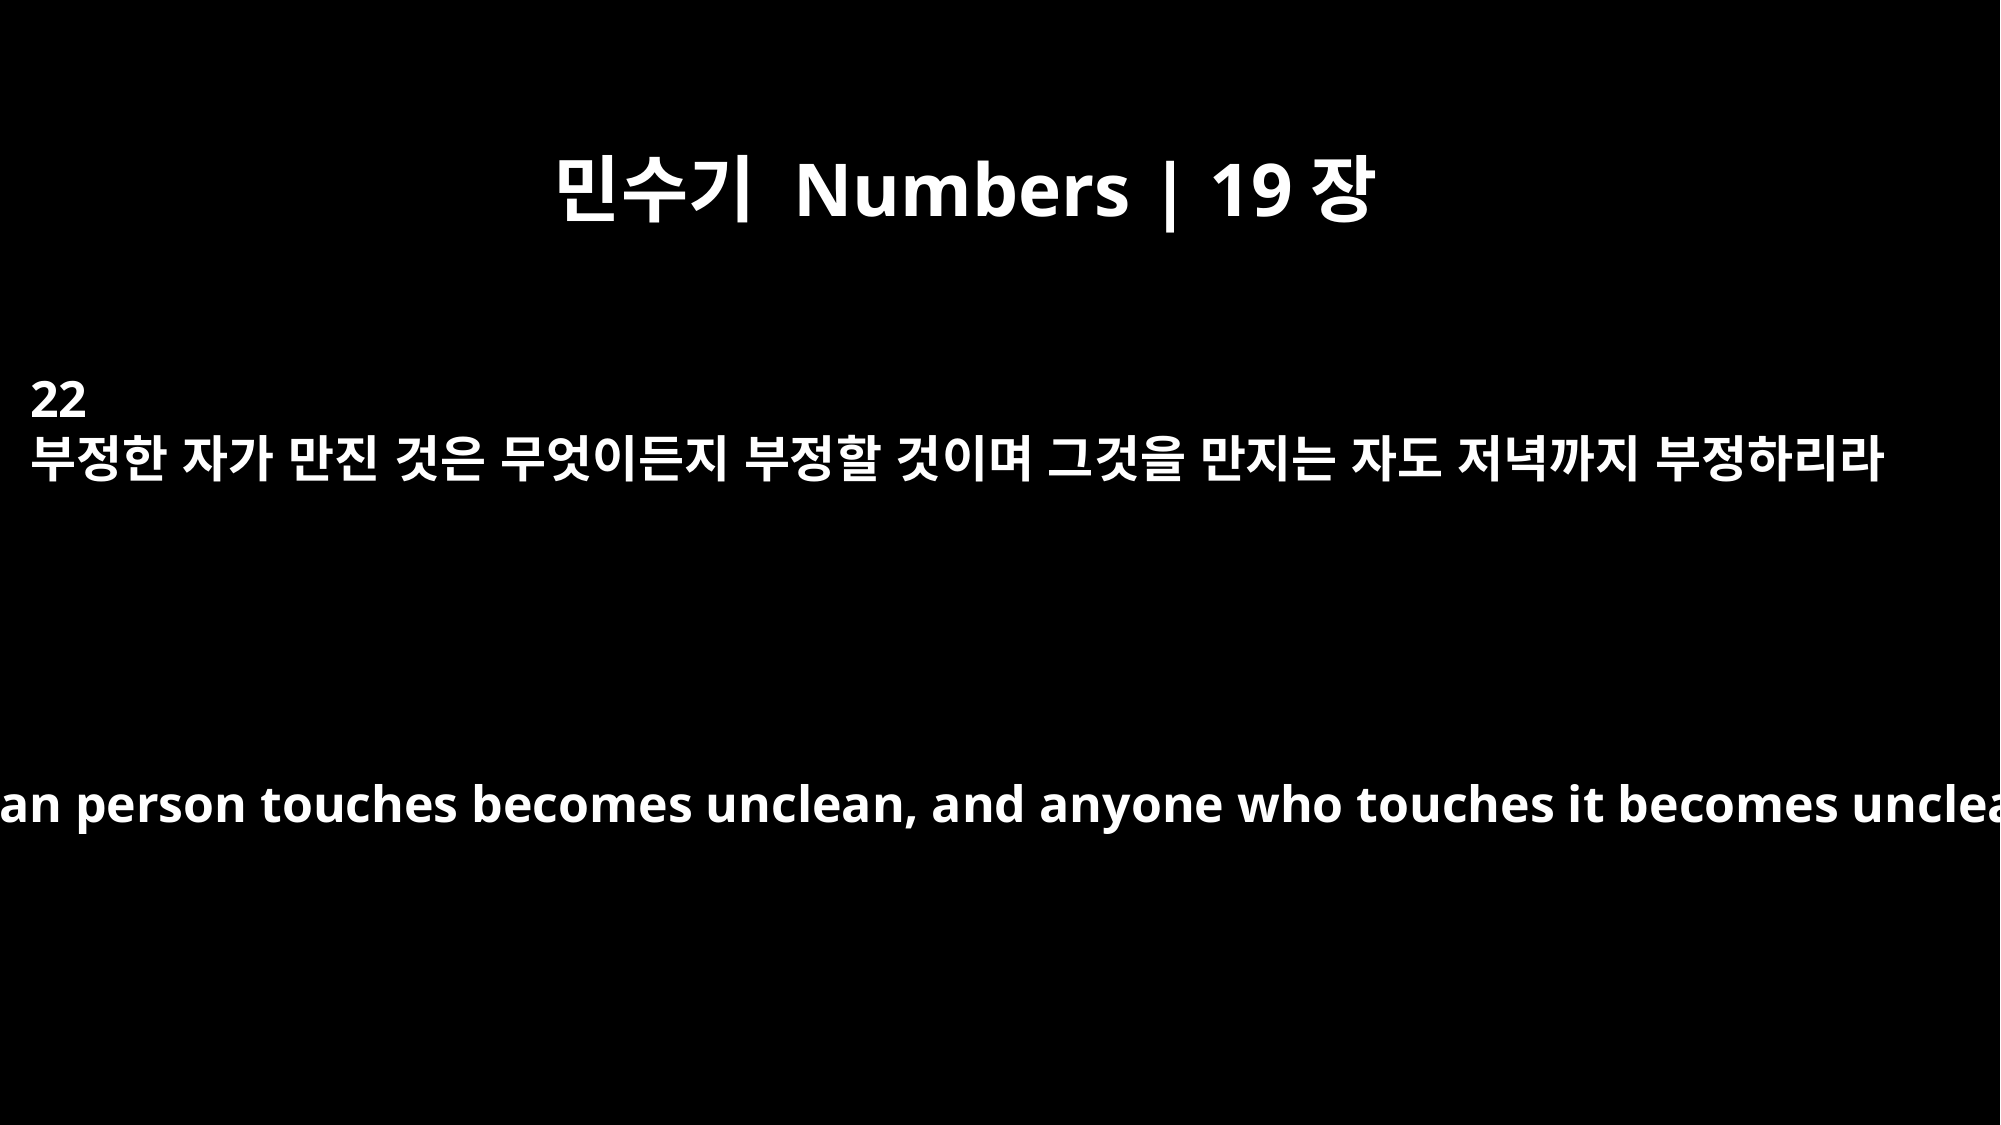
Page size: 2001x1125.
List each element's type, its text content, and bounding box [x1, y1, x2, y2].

text_box 민수기 Numbers | 19장 [538, 136, 1393, 239]
text_box 22 부정한 자가 만진 것은 무엇이든지 부정할 것이며 그것을 만지는 자도 저녁까지 부정하리라 [15, 359, 1902, 495]
text_box Anything that an unclean person touches becomes unclean, and anyone who touches it becomes unclean till evening." [0, 764, 2000, 840]
